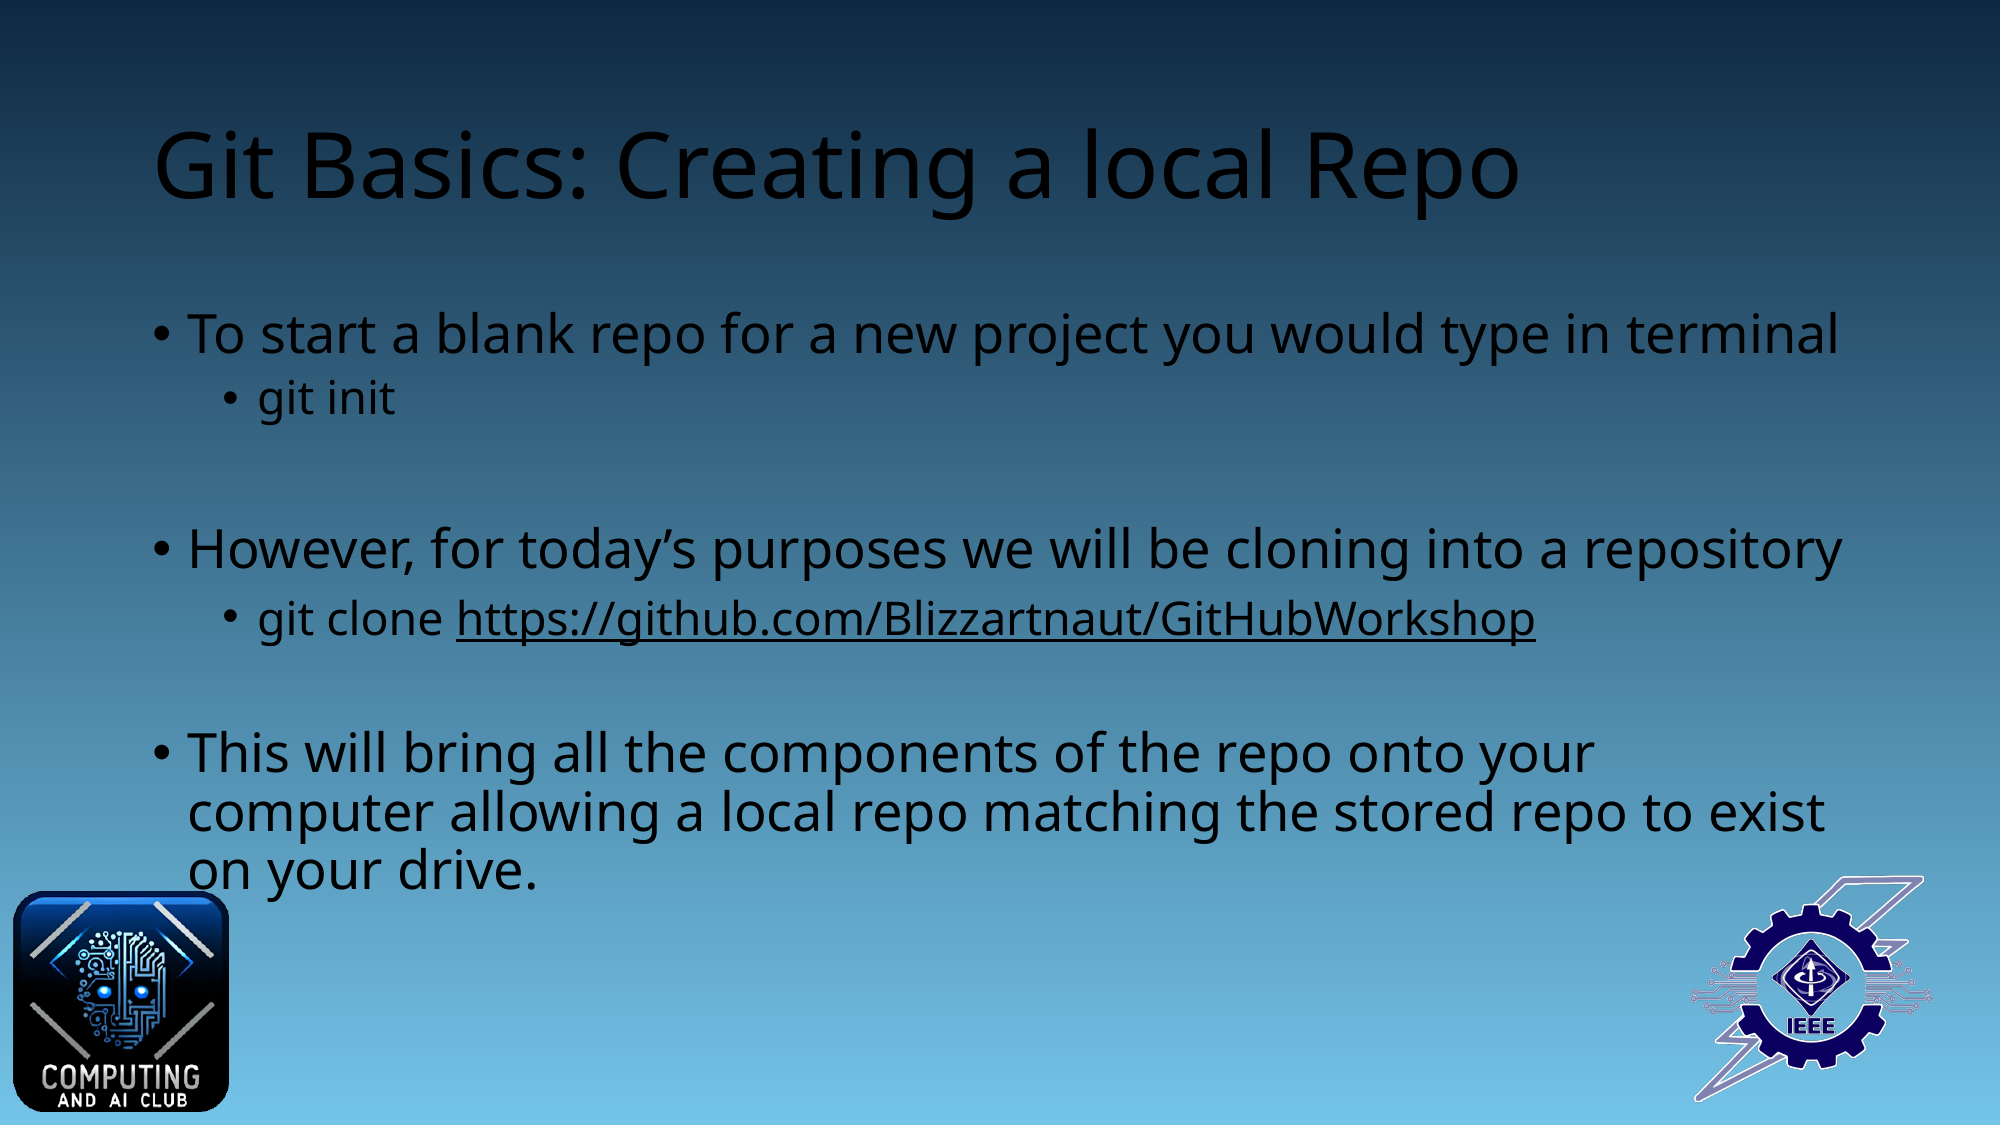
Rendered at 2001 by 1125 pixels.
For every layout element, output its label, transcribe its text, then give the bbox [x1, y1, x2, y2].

title Git Basics: Creating a local Repo [137, 59, 1863, 278]
picture [13, 882, 229, 1112]
picture [1683, 873, 1938, 1103]
list To start a blank repo for a new project you would type in terminal git init However, for today’s purposes we will be cloning into a repository git clone https://github.com/Blizzartnaut/GitHubWorkshop This will bring all the components of the repo onto your computer allowing a local repo matching the stored repo to exist on your drive. [137, 299, 1863, 925]
